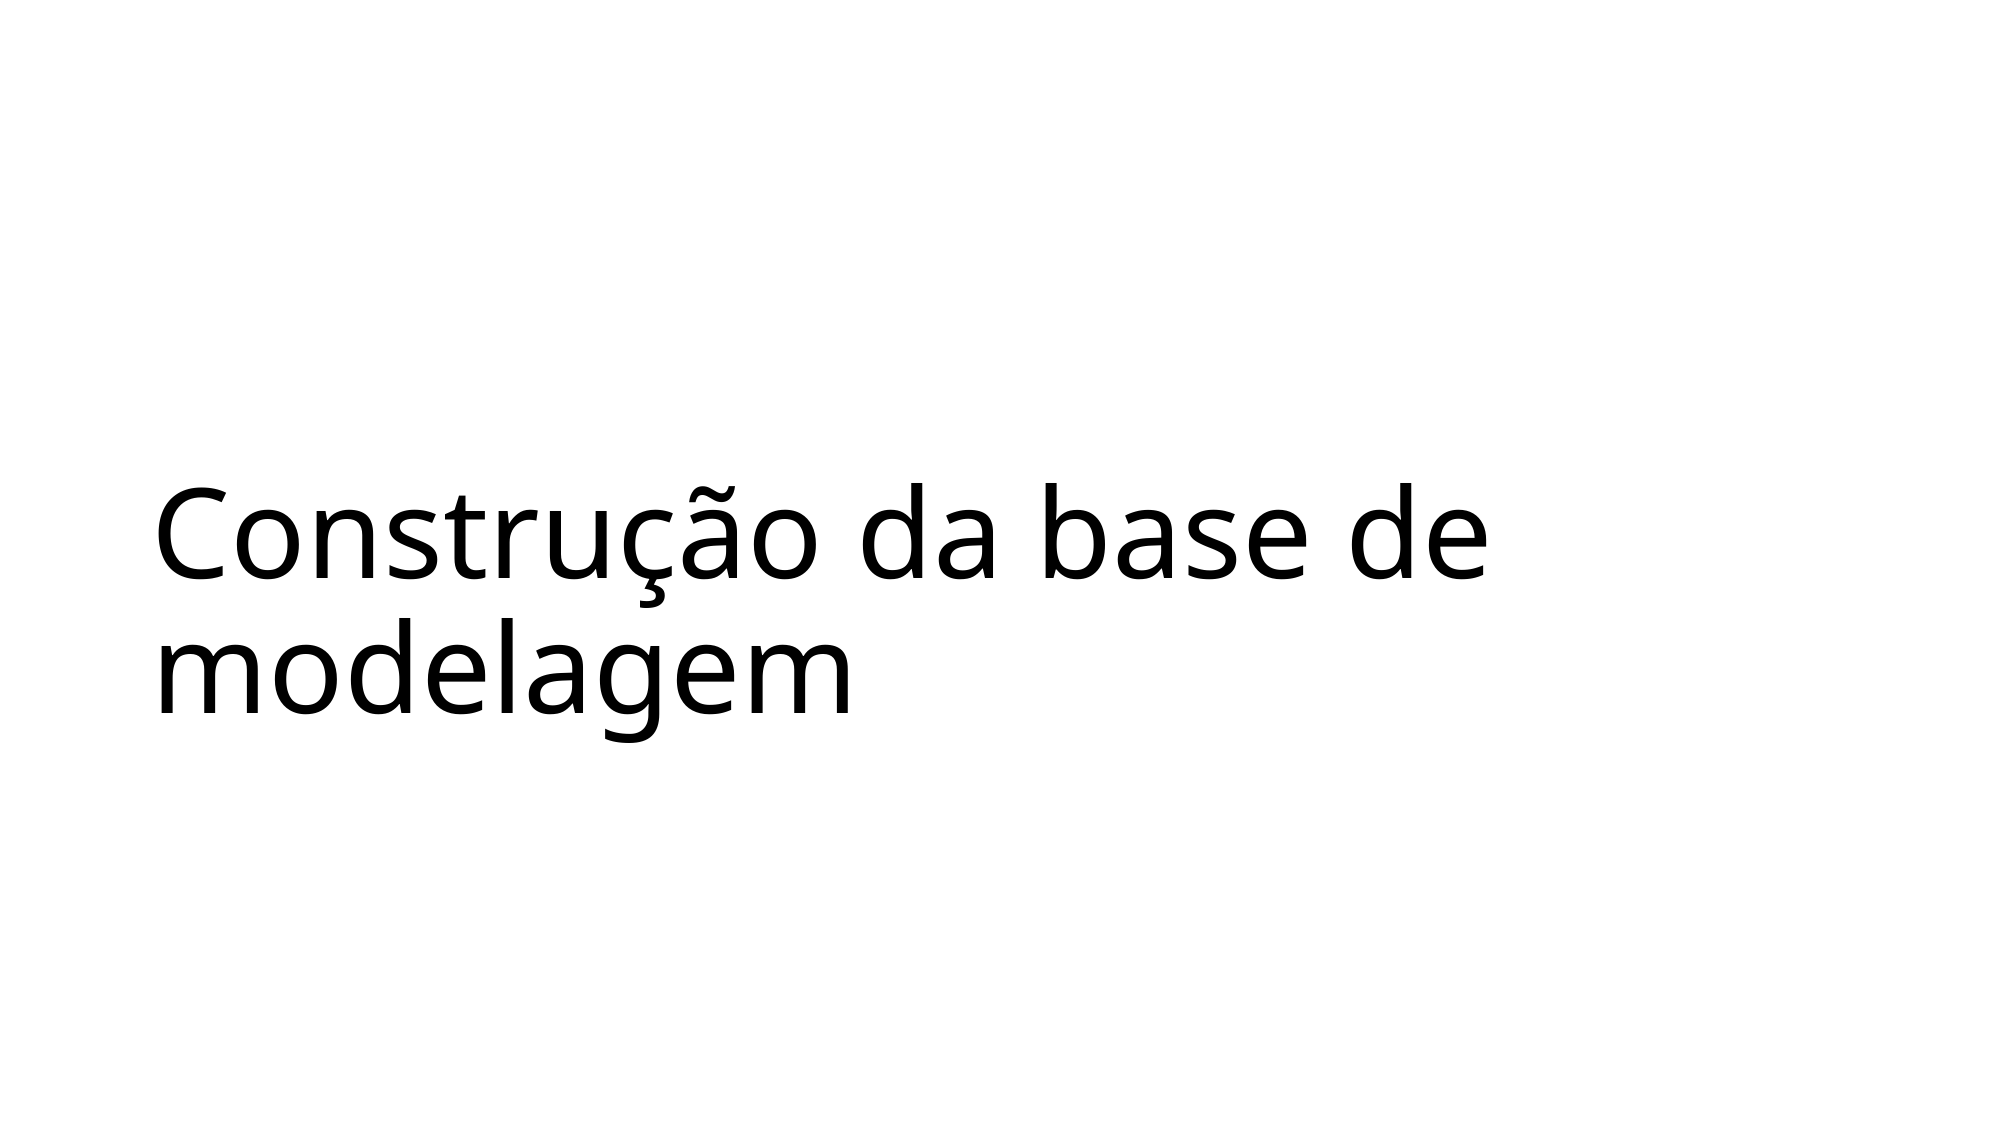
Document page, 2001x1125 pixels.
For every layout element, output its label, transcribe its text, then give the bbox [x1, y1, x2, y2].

title Construção da base de modelagem [136, 280, 1862, 749]
